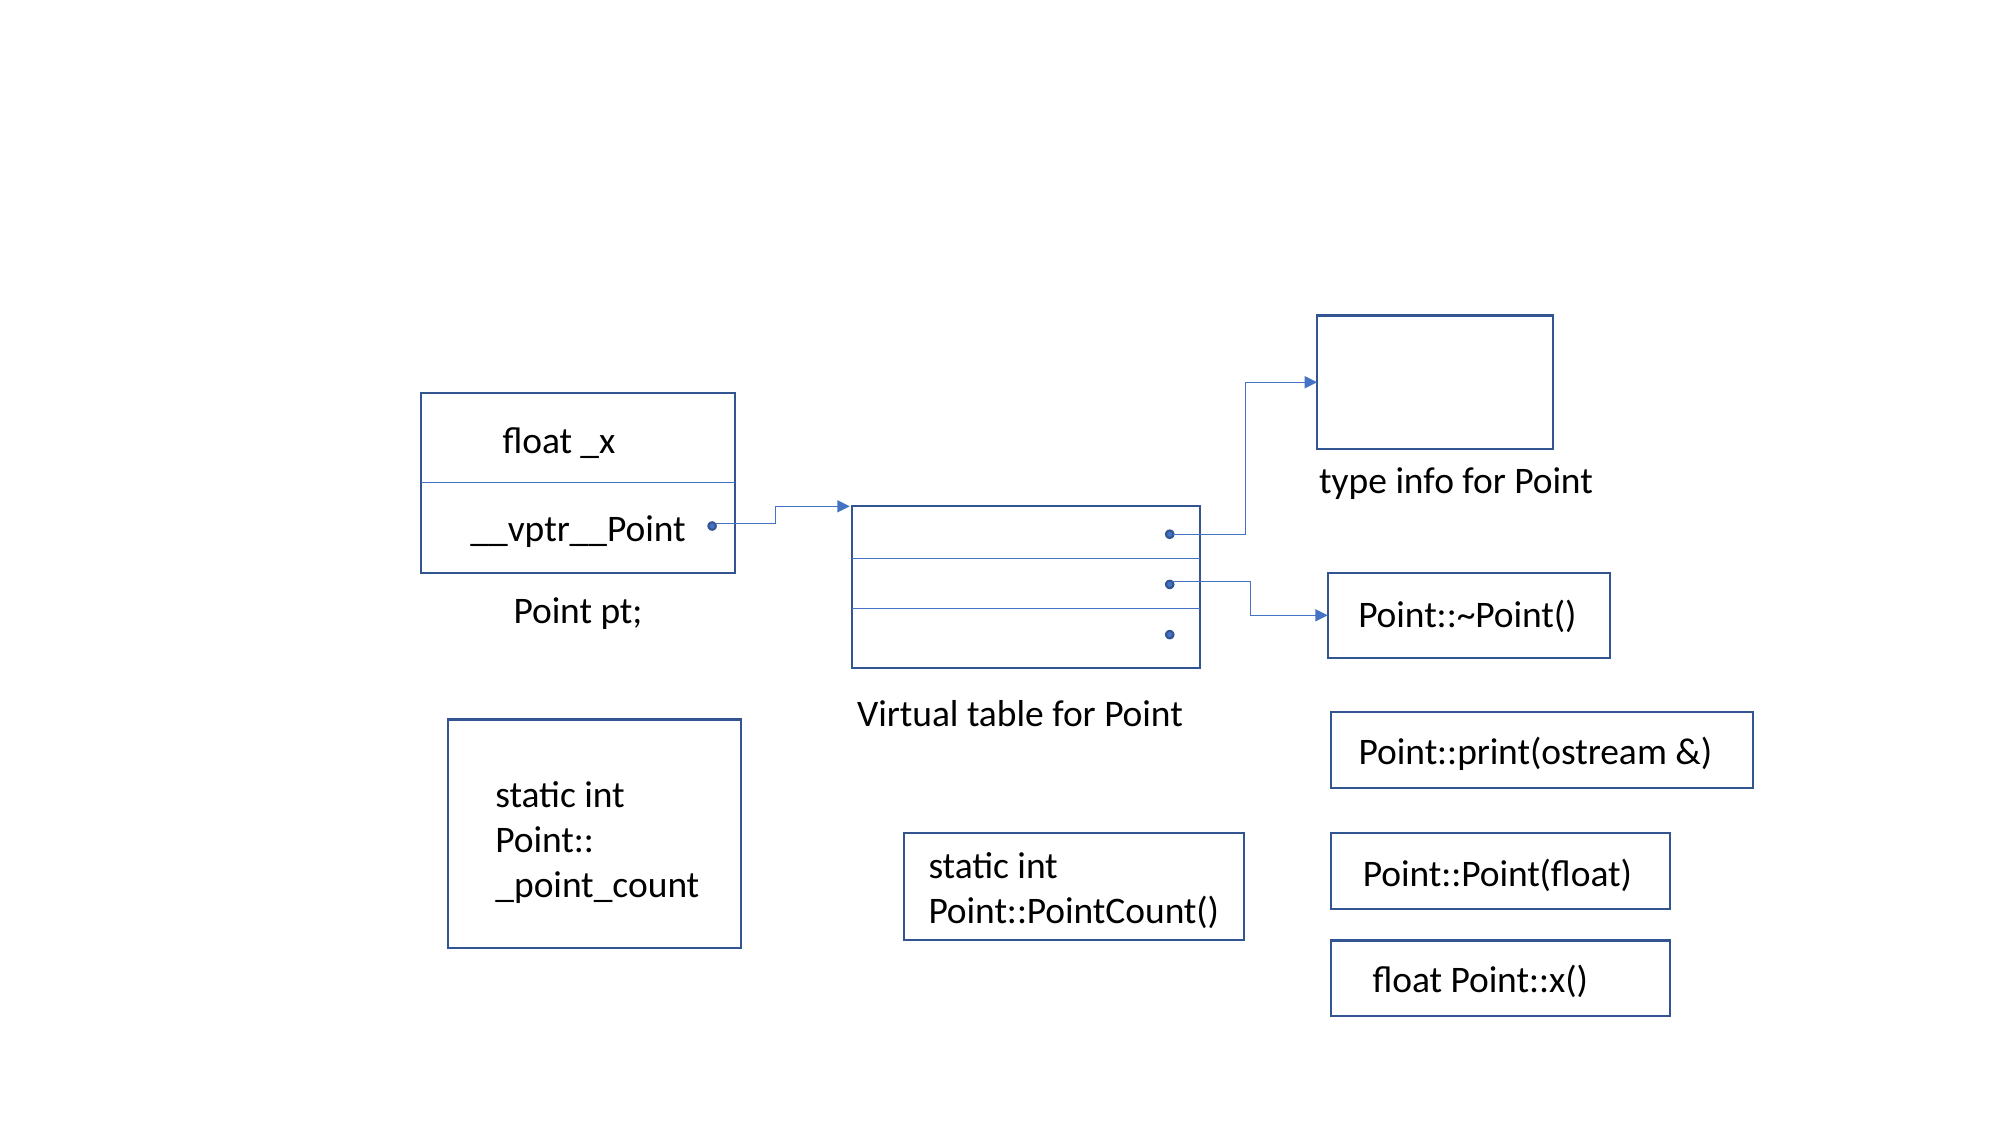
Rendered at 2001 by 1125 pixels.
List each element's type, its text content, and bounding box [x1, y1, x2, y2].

text_box float _x [487, 409, 716, 469]
text_box __vptr__Point [455, 496, 701, 556]
text_box Point::print(ostream &) [1343, 719, 1728, 780]
text_box [1164, 579, 1175, 590]
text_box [773, 447, 791, 583]
text_box [447, 718, 742, 949]
text_box [1330, 832, 1671, 910]
text_box static int Point::PointCount() [913, 833, 1235, 939]
text_box type info for Point [1318, 448, 1609, 509]
text_box [1164, 529, 1175, 540]
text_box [1233, 520, 1267, 677]
text_box [1327, 572, 1611, 659]
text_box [1173, 382, 1318, 535]
text_box [851, 609, 1201, 669]
text_box [1316, 314, 1554, 448]
text_box Point::~Point() [1343, 582, 1592, 643]
text_box [1164, 629, 1175, 640]
text_box [707, 521, 717, 531]
text_box Point::Point(float) [1348, 841, 1647, 902]
text_box [1330, 939, 1671, 1017]
text_box [903, 832, 1245, 941]
text_box [851, 559, 1201, 608]
text_box [1330, 711, 1754, 789]
text_box [420, 483, 736, 574]
text_box Point pt; [498, 578, 658, 639]
text_box [420, 392, 736, 482]
text_box [851, 505, 1201, 557]
text_box Virtual table for Point [842, 682, 1198, 742]
text_box float Point::x() [1357, 948, 1603, 1008]
text_box static int Point:: _point_count [480, 762, 715, 913]
